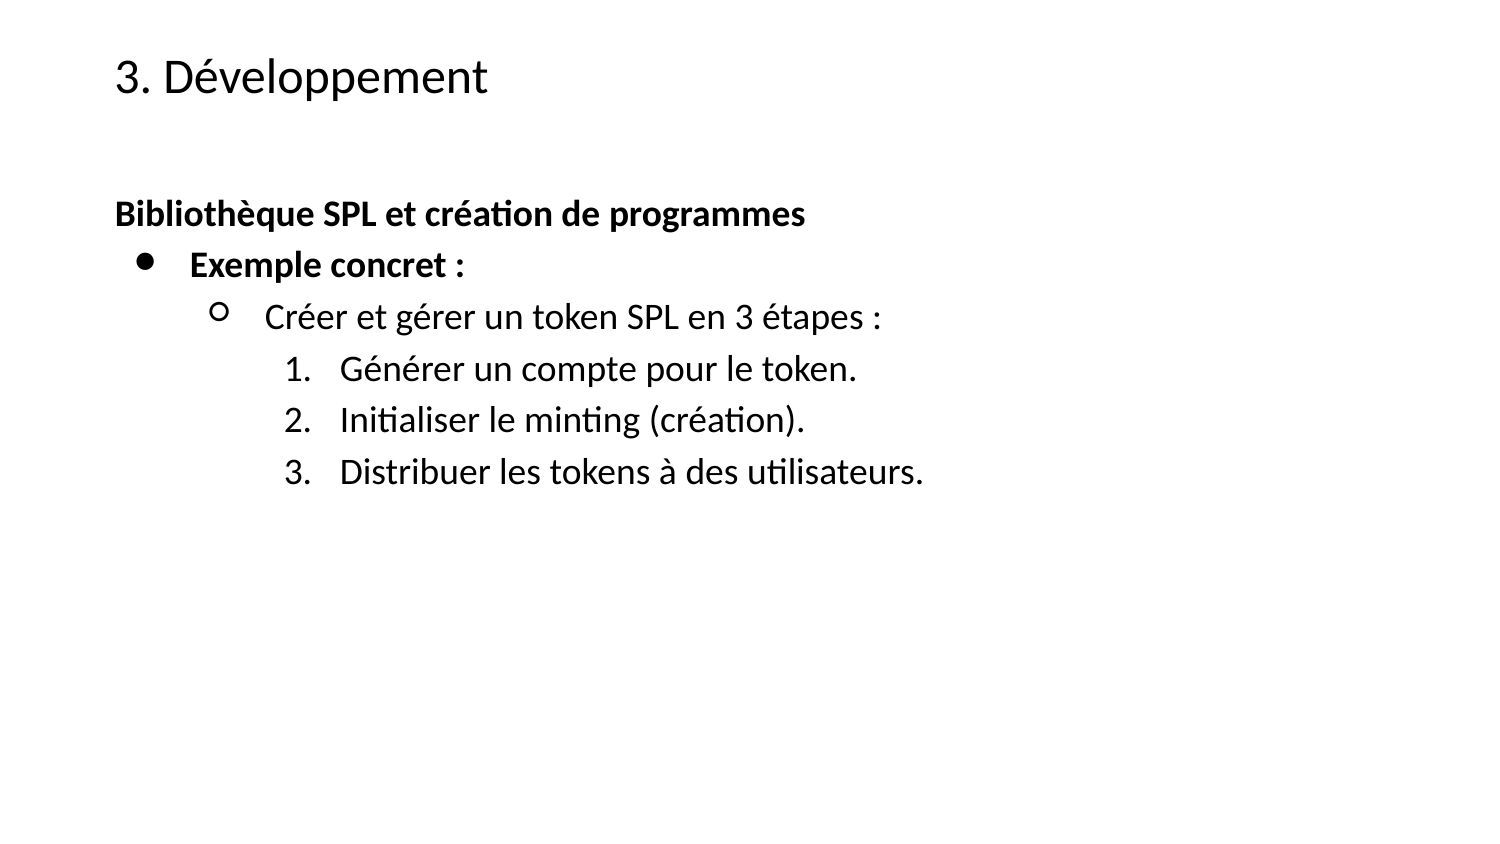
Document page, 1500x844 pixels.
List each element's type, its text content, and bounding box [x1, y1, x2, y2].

text_box 3. Développement [103, 44, 1397, 117]
text_box Bibliothèque SPL et création de programmes Exemple concret : Créer et gérer un token SPL en 3 étapes : Générer un compte pour le token. Initialiser le minting (création). Distribuer les tokens à des utilisateurs. [103, 176, 1399, 575]
